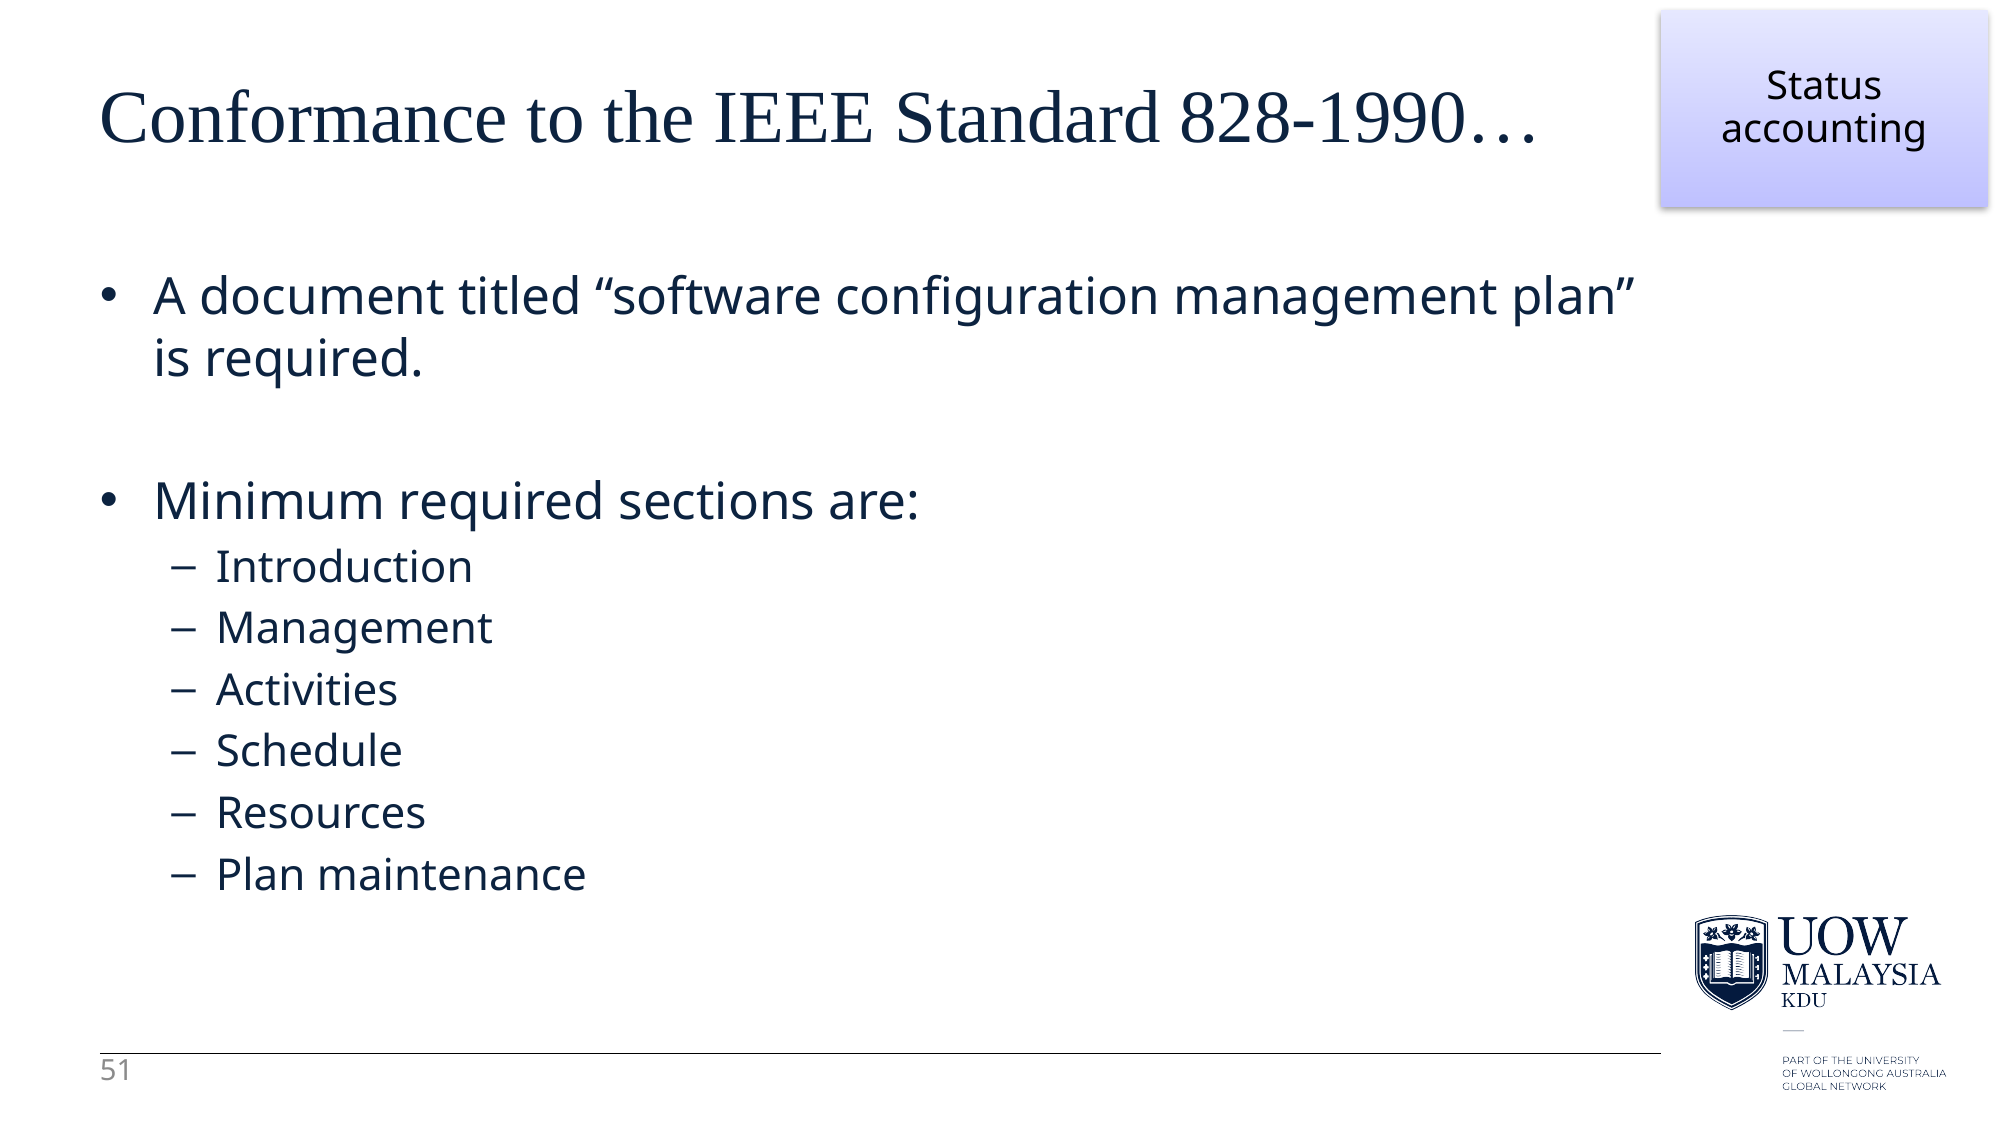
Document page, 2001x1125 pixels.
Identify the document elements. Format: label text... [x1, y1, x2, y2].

picture [1695, 915, 1947, 1091]
list A document titled “software configuration management plan” is required. Minimum required sections are: Introduction Management Activities Schedule Resources Plan maintenance [99, 263, 1693, 914]
slide_number 51 [99, 1059, 180, 1091]
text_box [1660, 10, 1988, 207]
title Conformance to the IEEE Standard 828-1990… [99, 67, 1654, 207]
